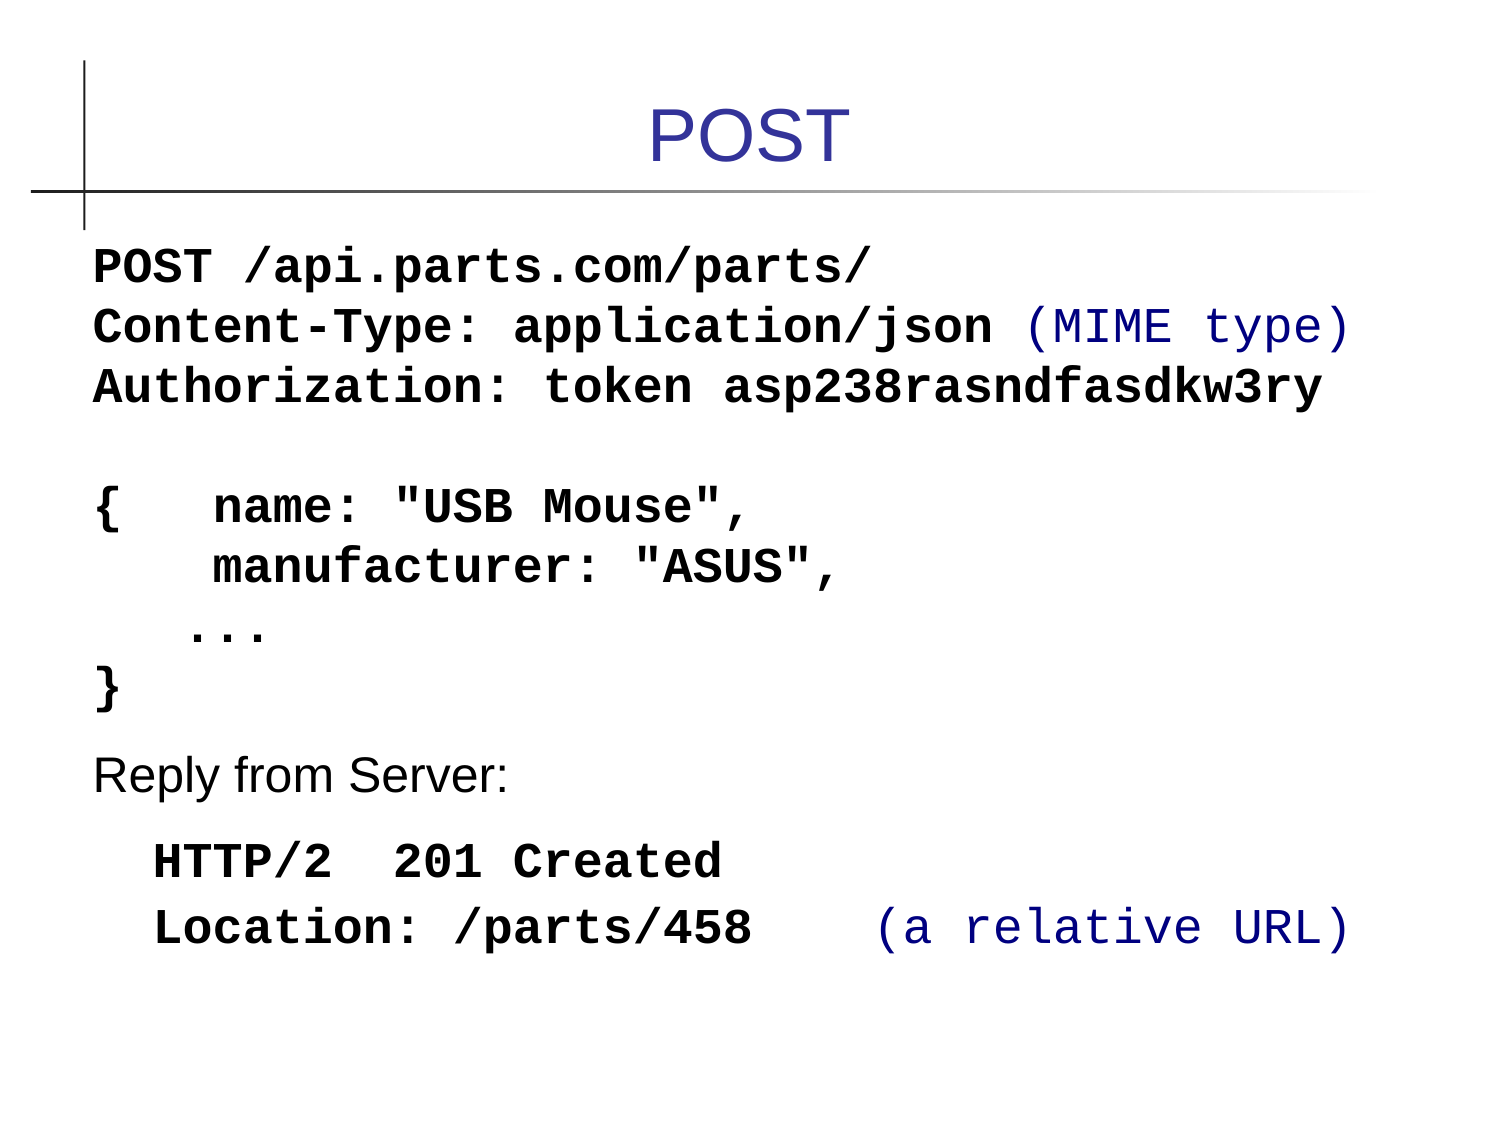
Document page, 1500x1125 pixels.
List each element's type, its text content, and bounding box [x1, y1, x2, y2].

text_box POST [100, 42, 1400, 185]
text_box POST /api.parts.com/parts/ Content-Type: application/json (MIME type) Authorization: token asp238rasndfasdkw3ry { name: "USB Mouse", manufacturer: "ASUS", ... } Reply from Server: HTTP/2 201 Created Location: /parts/458 (a relative URL) [74, 224, 1400, 1033]
